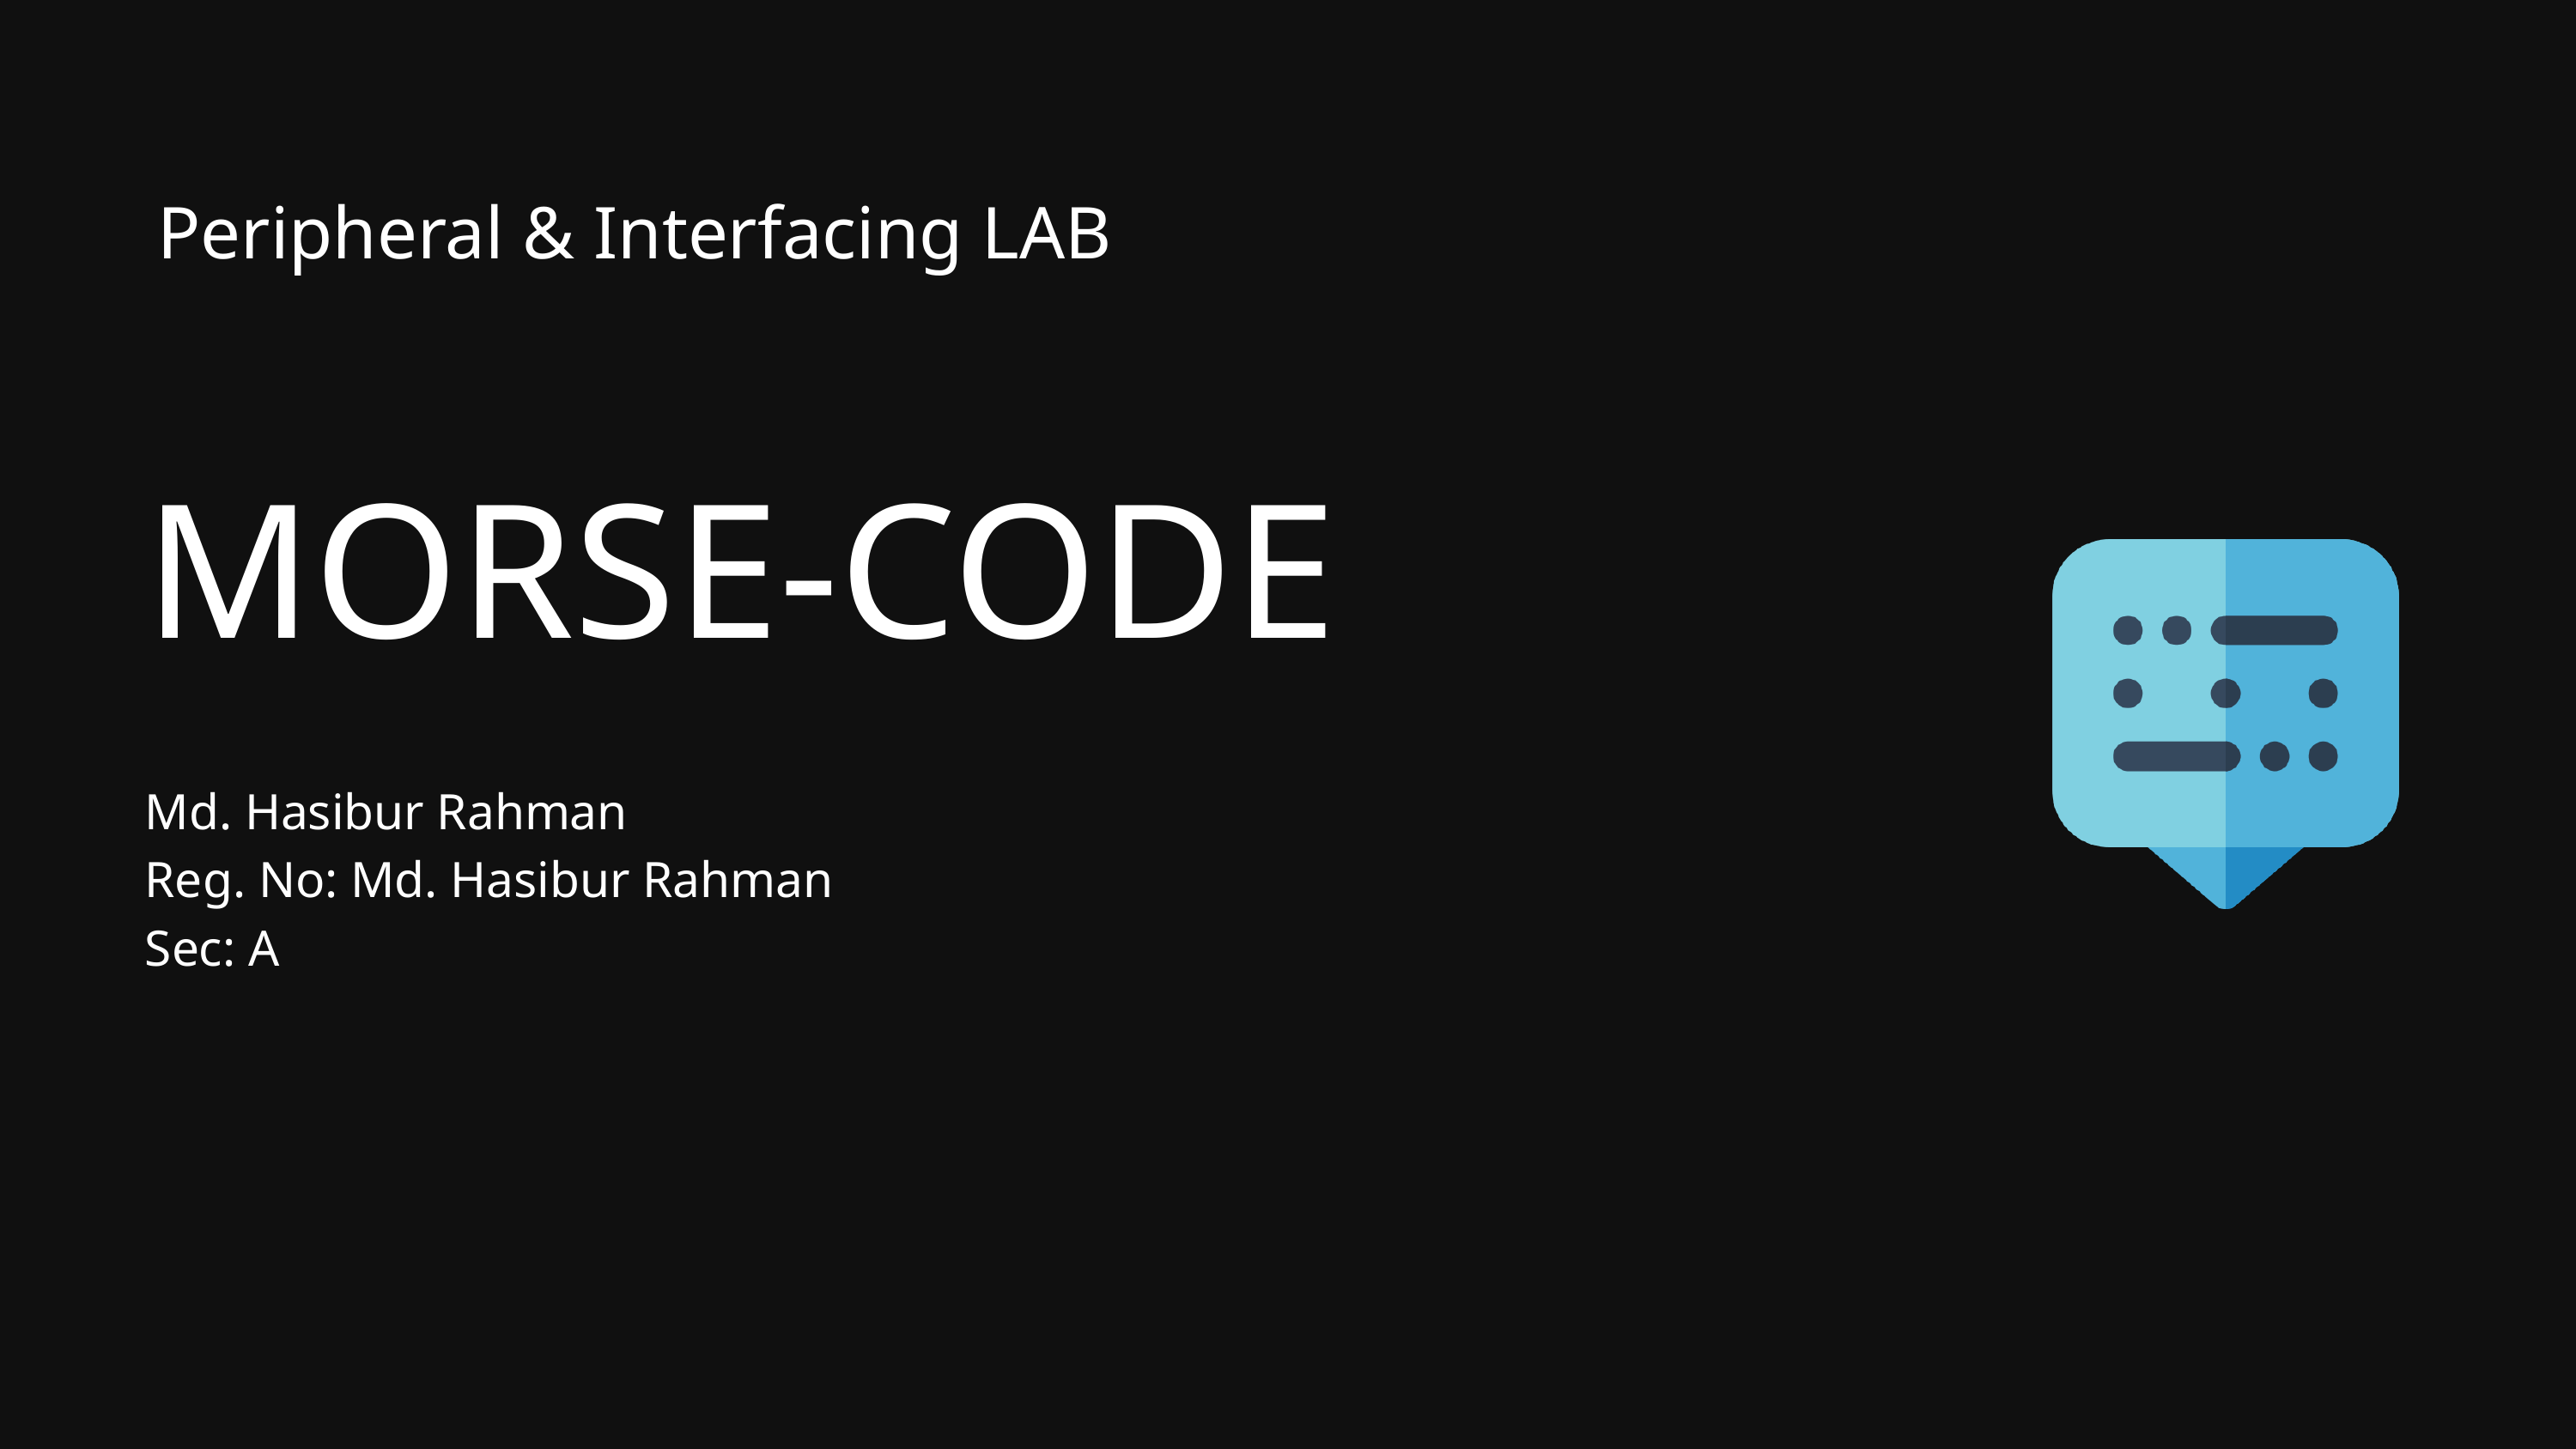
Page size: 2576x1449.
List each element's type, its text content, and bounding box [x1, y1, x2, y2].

picture [2251, 539, 2410, 909]
text_box Peripheral & Interfacing LAB [144, 198, 1358, 280]
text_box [144, 472, 2251, 977]
